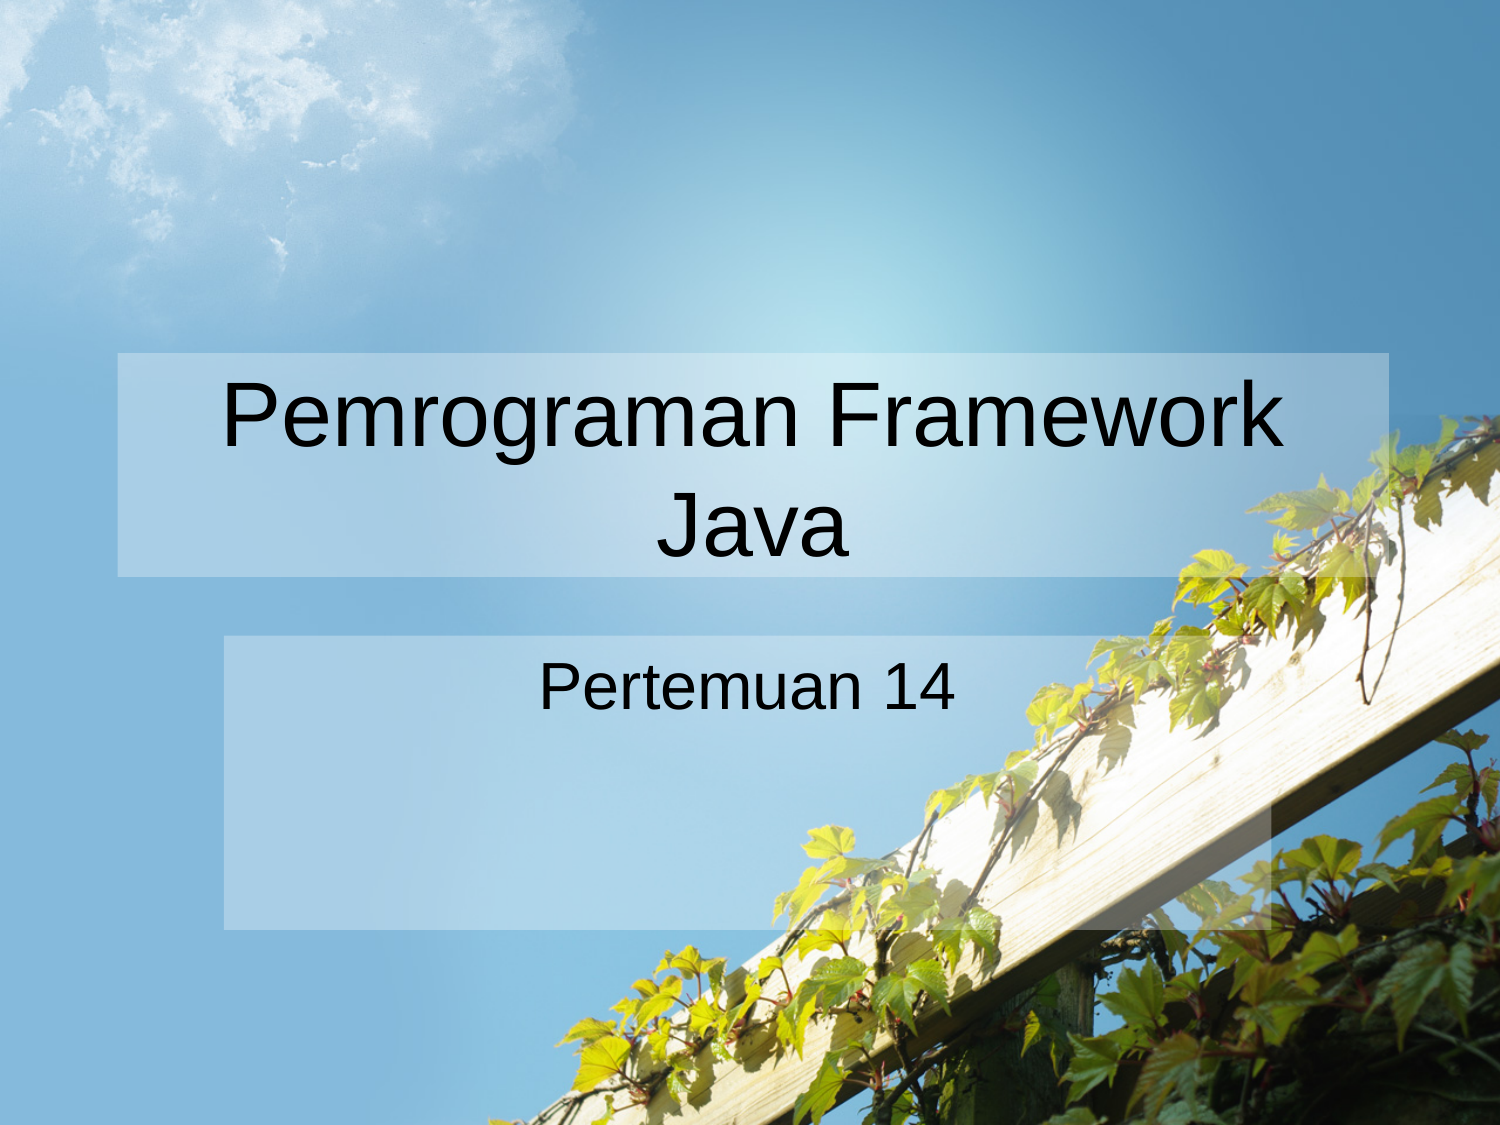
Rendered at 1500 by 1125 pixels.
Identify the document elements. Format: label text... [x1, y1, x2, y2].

subtitle Pertemuan 14 [223, 635, 1272, 930]
title Pemrograman Framework Java [117, 353, 1389, 577]
picture [0, 0, 1500, 1125]
